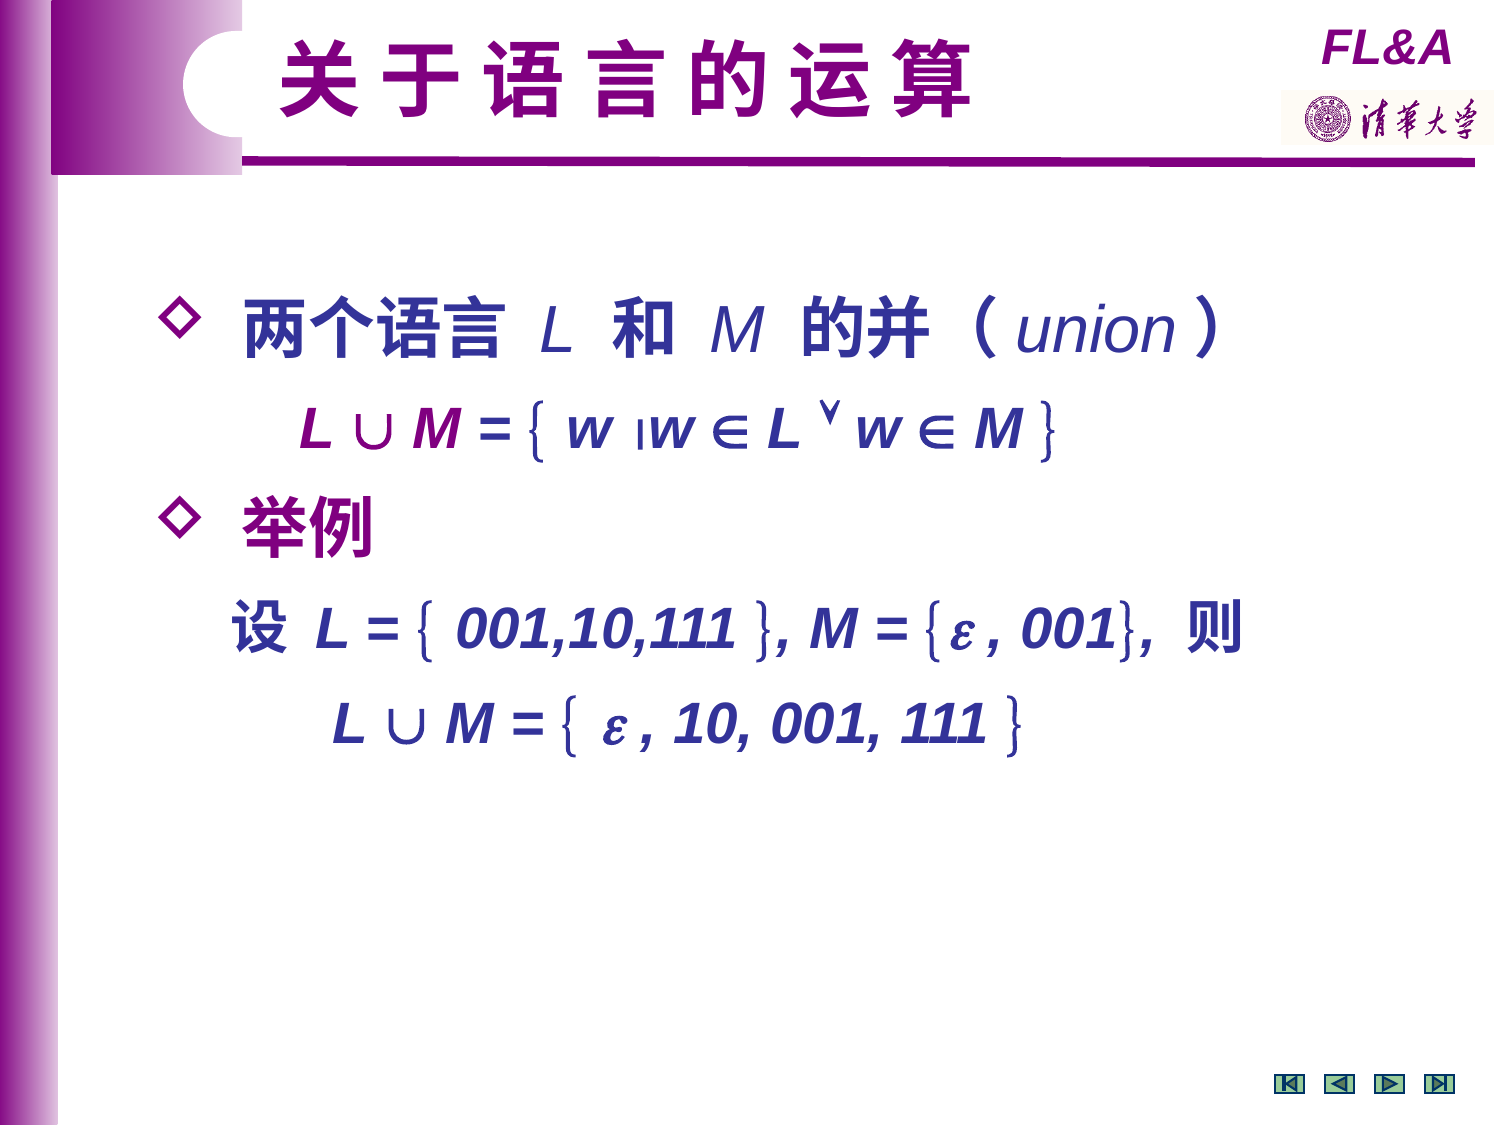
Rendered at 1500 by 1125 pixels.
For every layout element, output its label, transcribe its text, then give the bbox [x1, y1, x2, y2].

text_box [1324, 1074, 1355, 1093]
text_box 两个语言 L 和 M 的并（union） L  M =  w w  L  w  M  举例 设 L =  001,10,111 , M =  , 001, 则 L  M =   , 10, 001, 111  [135, 253, 1412, 763]
picture [1281, 90, 1494, 145]
text_box [1274, 1074, 1305, 1093]
text_box [1374, 1074, 1405, 1093]
text_box 关 于 语 言 的 运 算 [253, 31, 998, 136]
text_box [1424, 1074, 1455, 1093]
